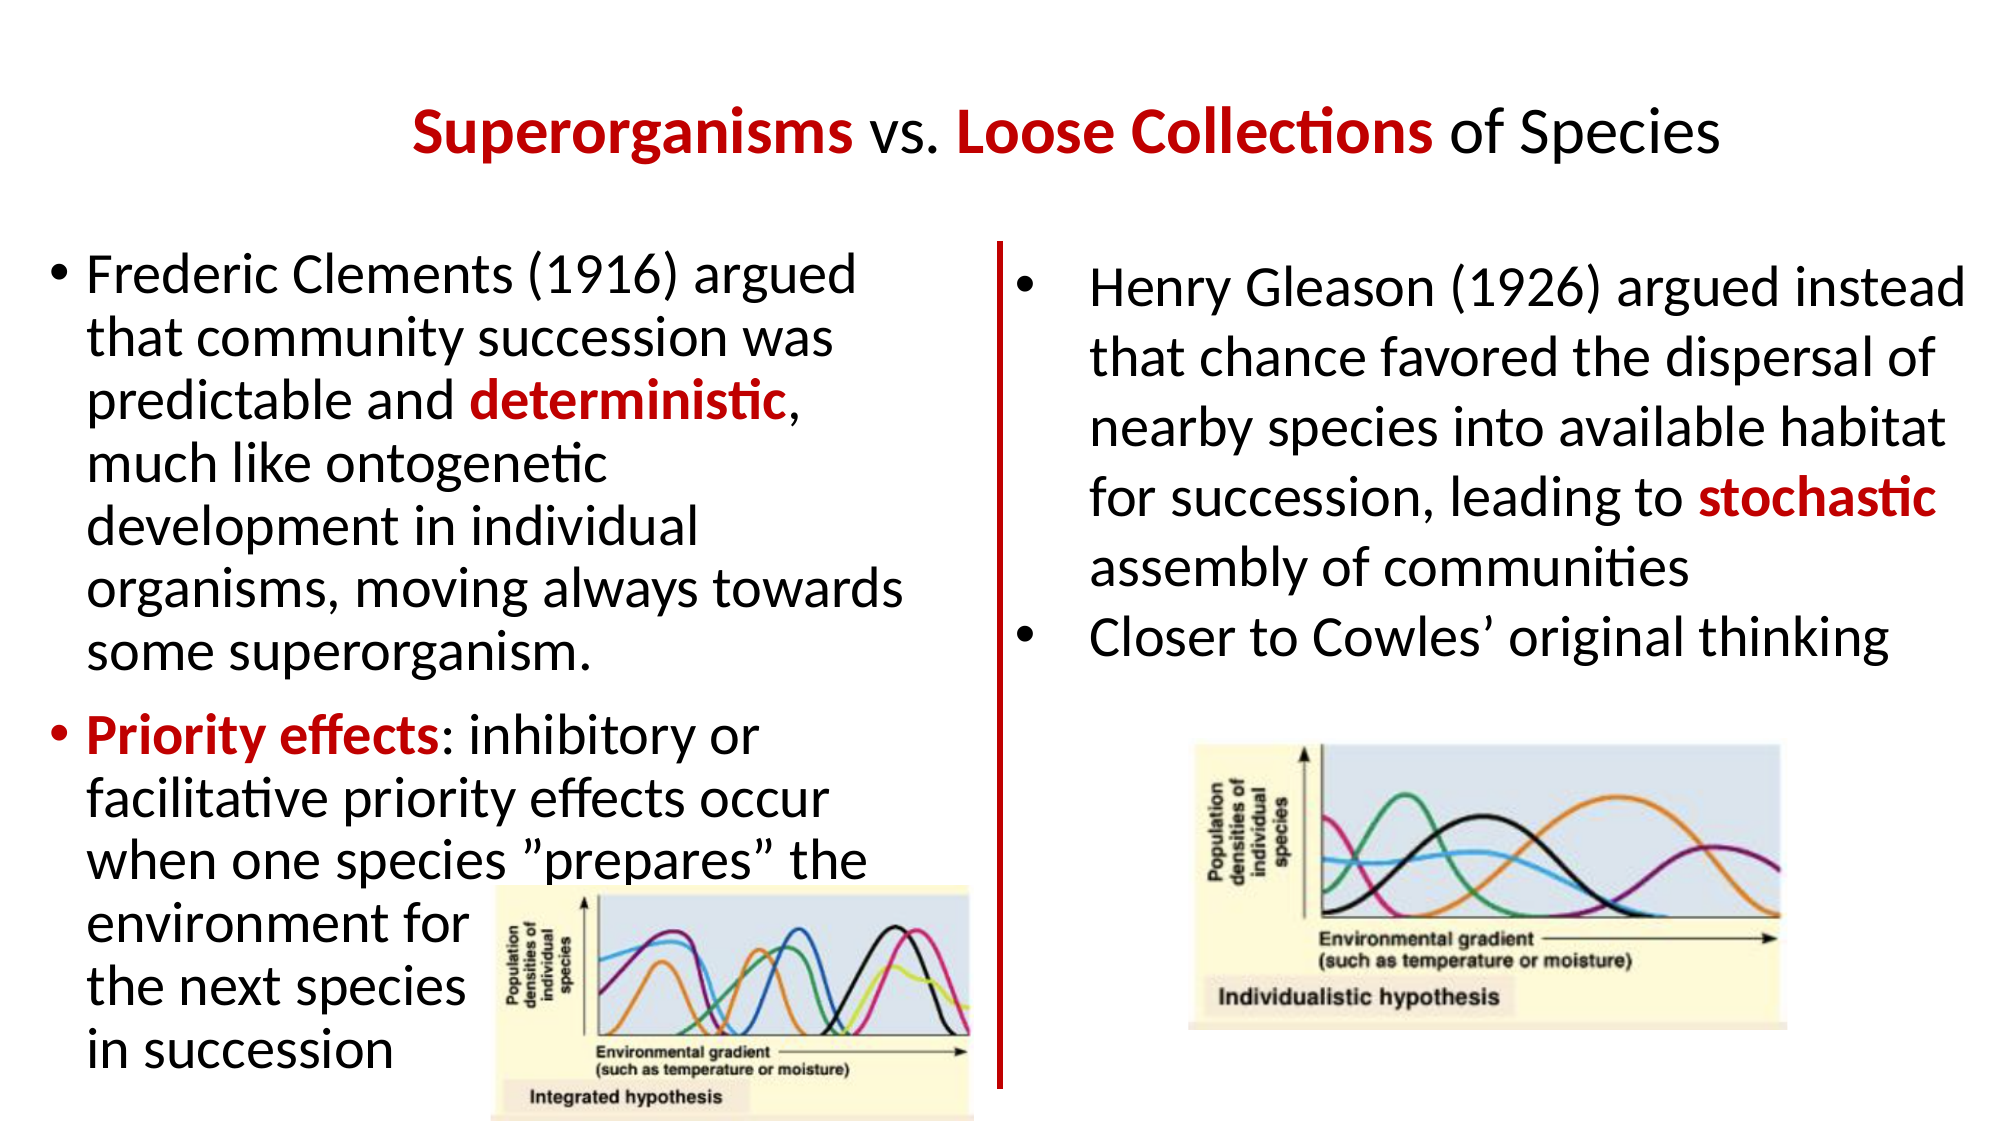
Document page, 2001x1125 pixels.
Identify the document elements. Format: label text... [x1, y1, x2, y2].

picture [1188, 738, 1788, 1030]
list Frederic Clements (1916) argued that community succession was predictable and deterministic, much like ontogenetic development in individual organisms, moving always towards some superorganism. Priority effects: inhibitory or facilitative priority effects occur when one species ”prepares” the environment for the next species in succession [34, 235, 948, 1102]
picture [490, 885, 974, 1121]
text_box Superorganisms vs. Loose Collections of Species [134, 23, 2000, 241]
text_box Henry Gleason (1926) argued instead that chance favored the dispersal of nearby species into available habitat for succession, leading to stochastic assembly of communities Closer to Cowles’ original thinking [1003, 240, 2000, 676]
